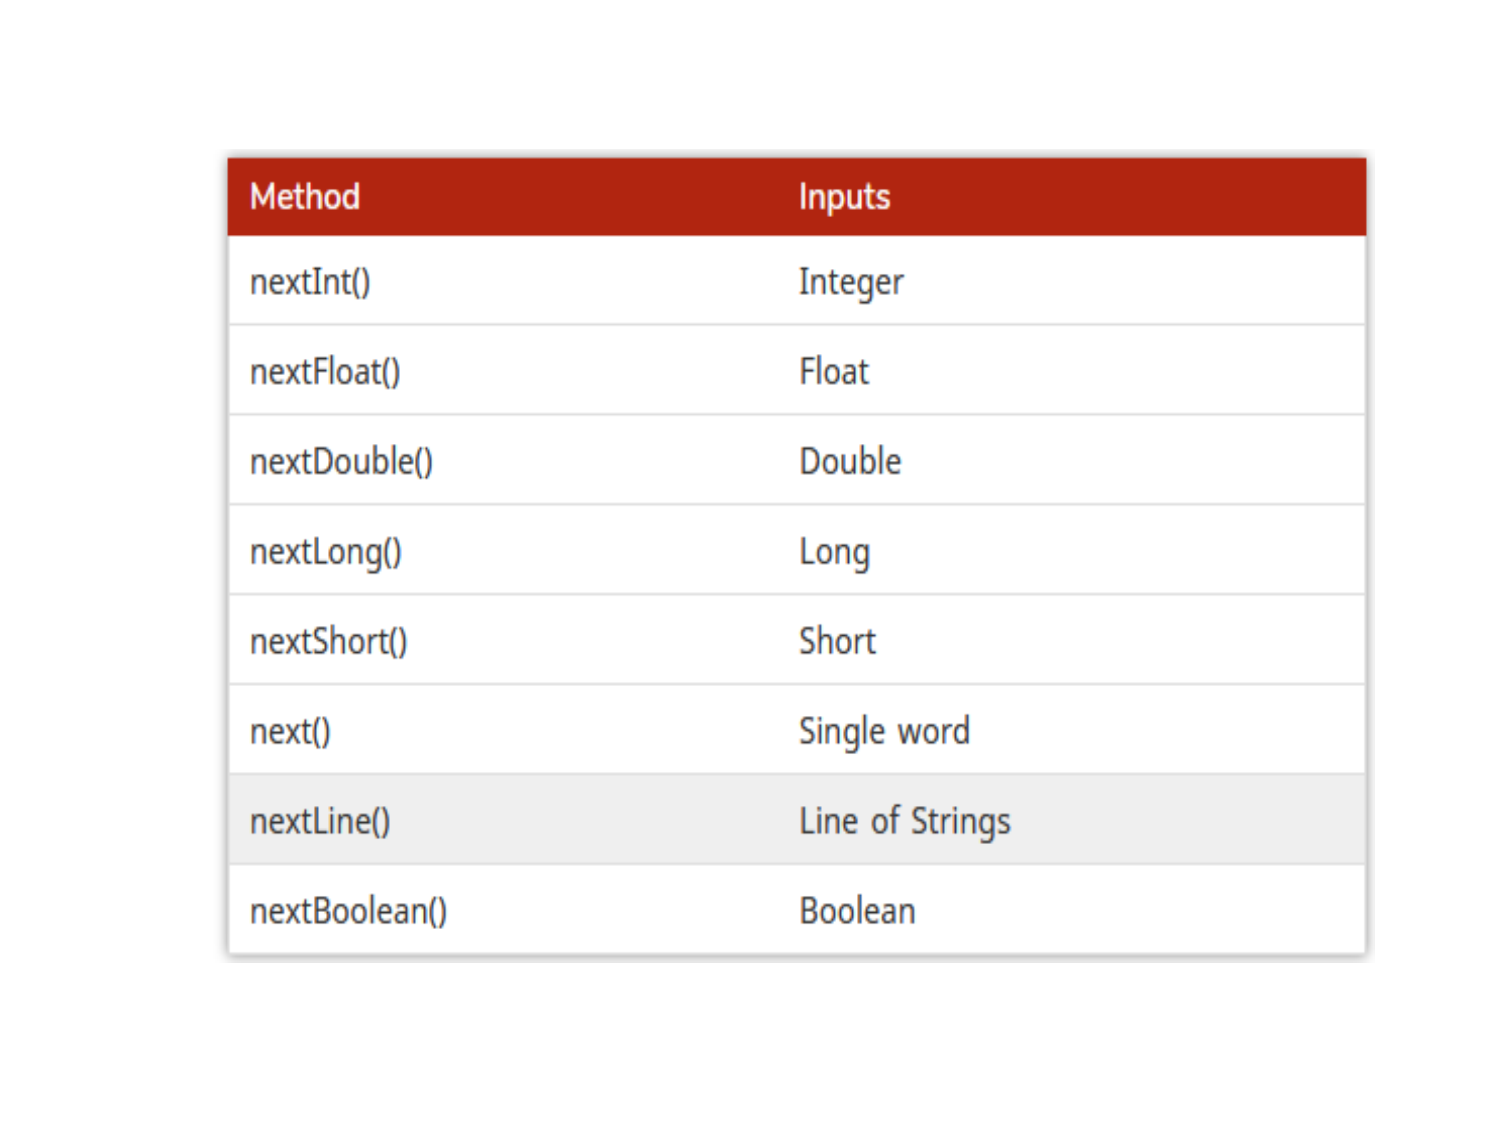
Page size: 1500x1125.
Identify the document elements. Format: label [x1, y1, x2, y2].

picture [212, 149, 1376, 963]
